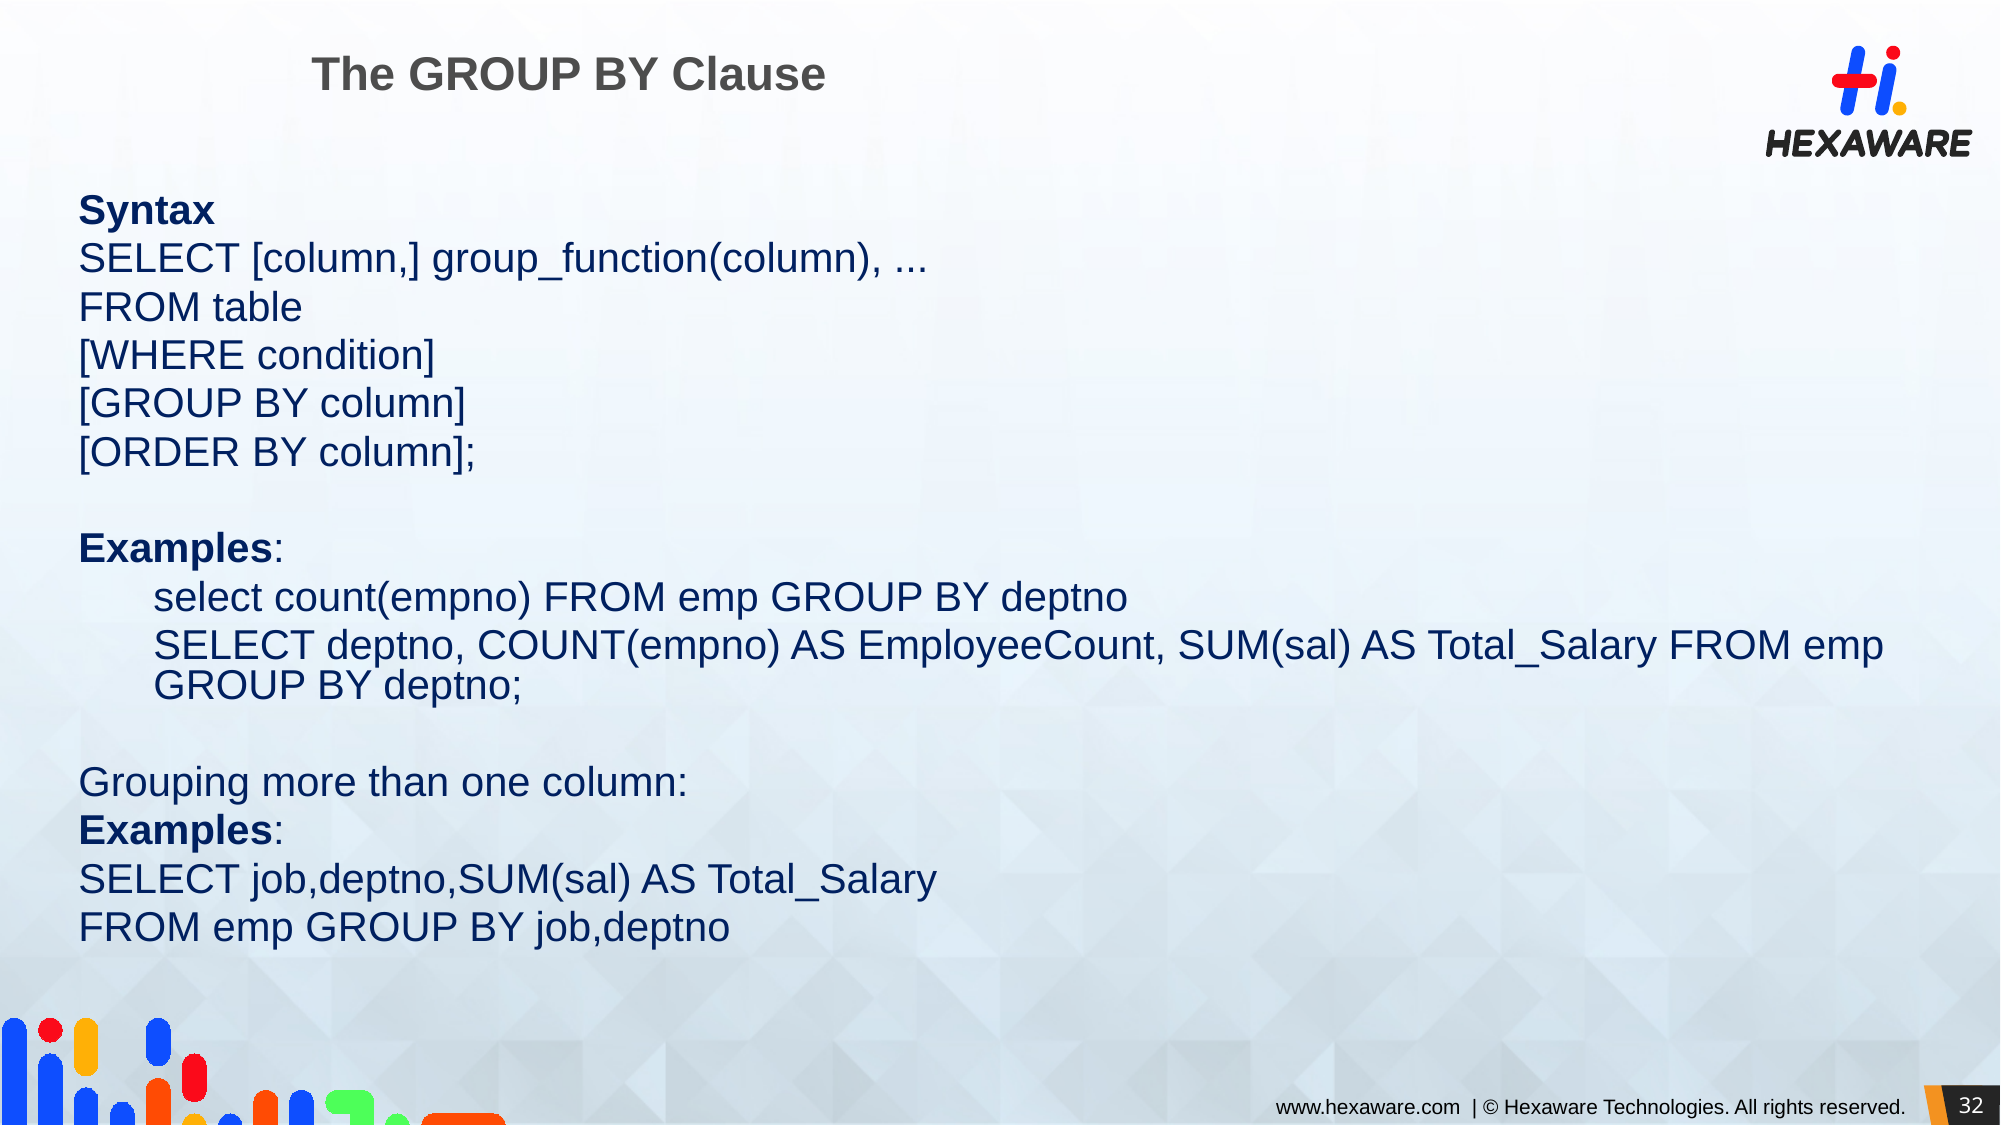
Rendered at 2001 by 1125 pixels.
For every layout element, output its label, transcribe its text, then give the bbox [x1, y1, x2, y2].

picture [0, 0, 2001, 1125]
list Syntax SELECT [column,] group_function(column), ... FROM table [WHERE condition] [GROUP BY column] [ORDER BY column]; Examples: select count(empno) FROM emp GROUP BY deptno SELECT deptno, COUNT(empno) AS EmployeeCount, SUM(sal) AS Total_Salary FROM emp GROUP BY deptno; Grouping more than one column: Examples: SELECT job,deptno,SUM(sal) AS Total_Salary FROM emp GROUP BY job,deptno [67, 186, 1933, 991]
title The GROUP BY Clause [300, 37, 1700, 163]
